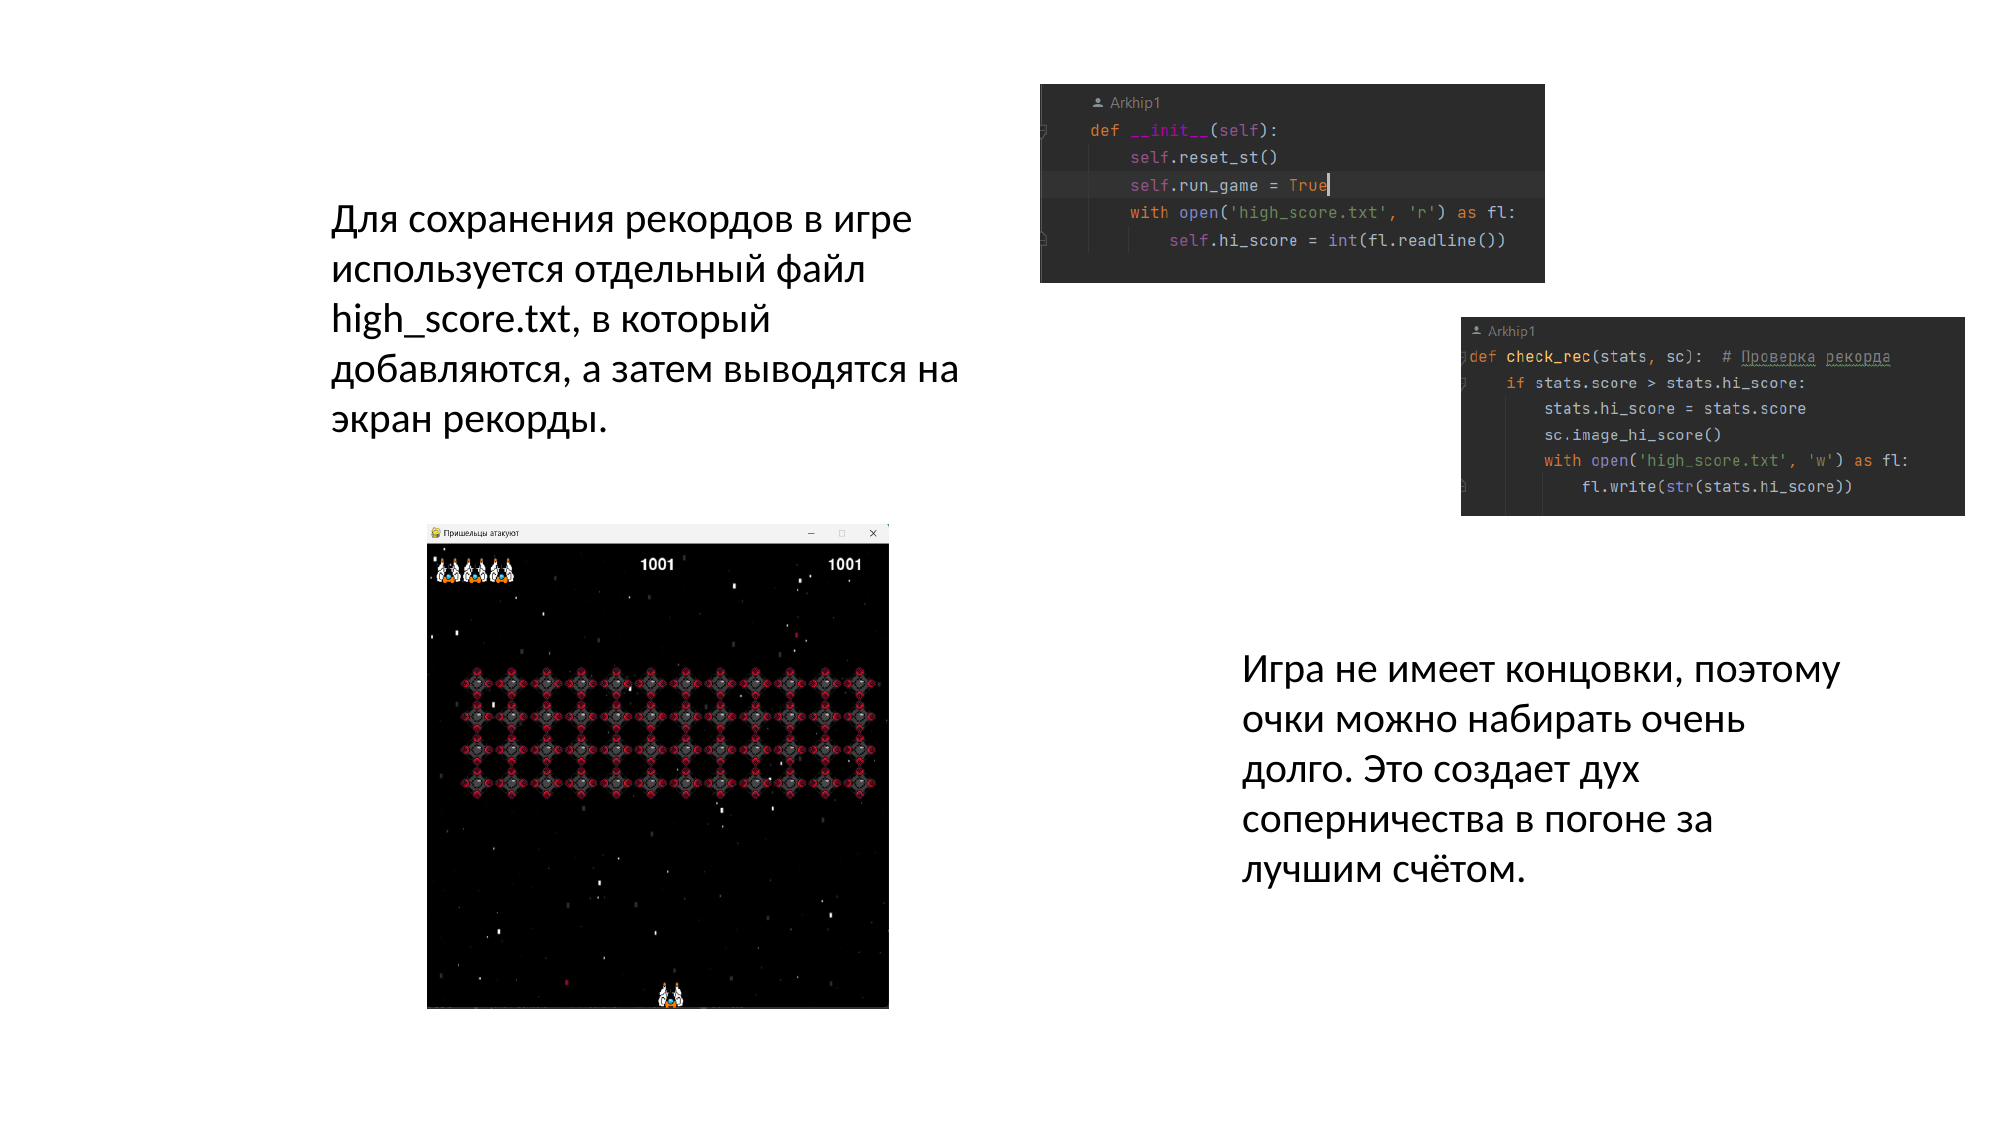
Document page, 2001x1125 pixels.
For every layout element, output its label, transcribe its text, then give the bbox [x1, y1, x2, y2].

text_box Для сохранения рекордов в игре используется отдельный файл high_score.txt, в который добавляются, а затем выводятся на экран рекорды. [316, 183, 1000, 449]
text_box Игра не имеет концовки, поэтому очки можно набирать очень долго. Это создает дух соперничества в погоне за лучшим счётом. [1227, 633, 1862, 898]
picture [1461, 317, 1965, 516]
picture [427, 524, 889, 1009]
picture [1040, 84, 1545, 283]
